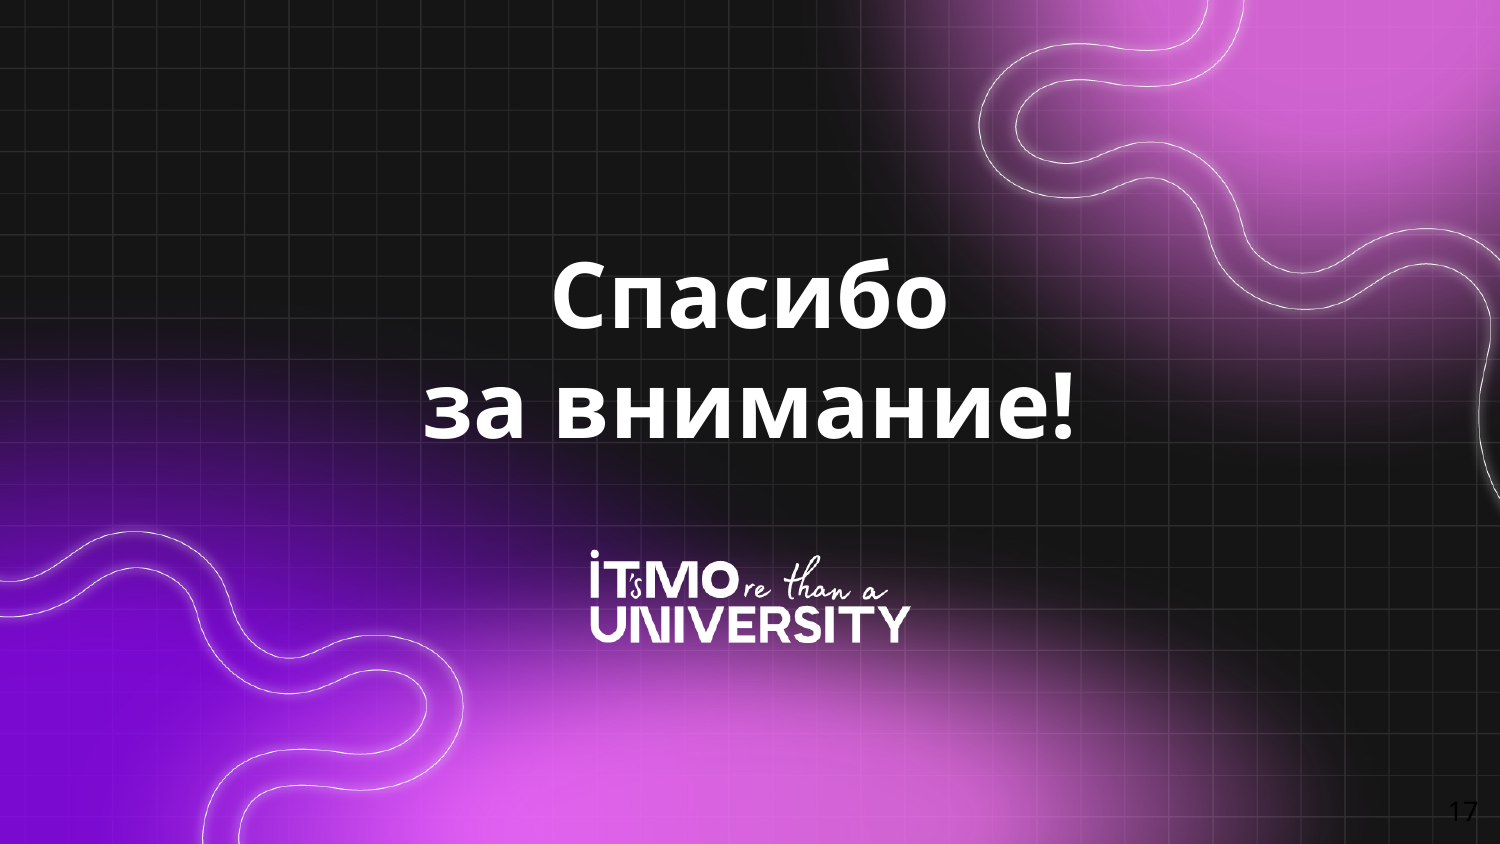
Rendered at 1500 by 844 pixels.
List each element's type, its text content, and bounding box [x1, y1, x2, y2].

slide_number ‹#› [1403, 779, 1494, 844]
picture [0, 0, 1500, 844]
title Спасибо за внимание! [75, 295, 1425, 398]
